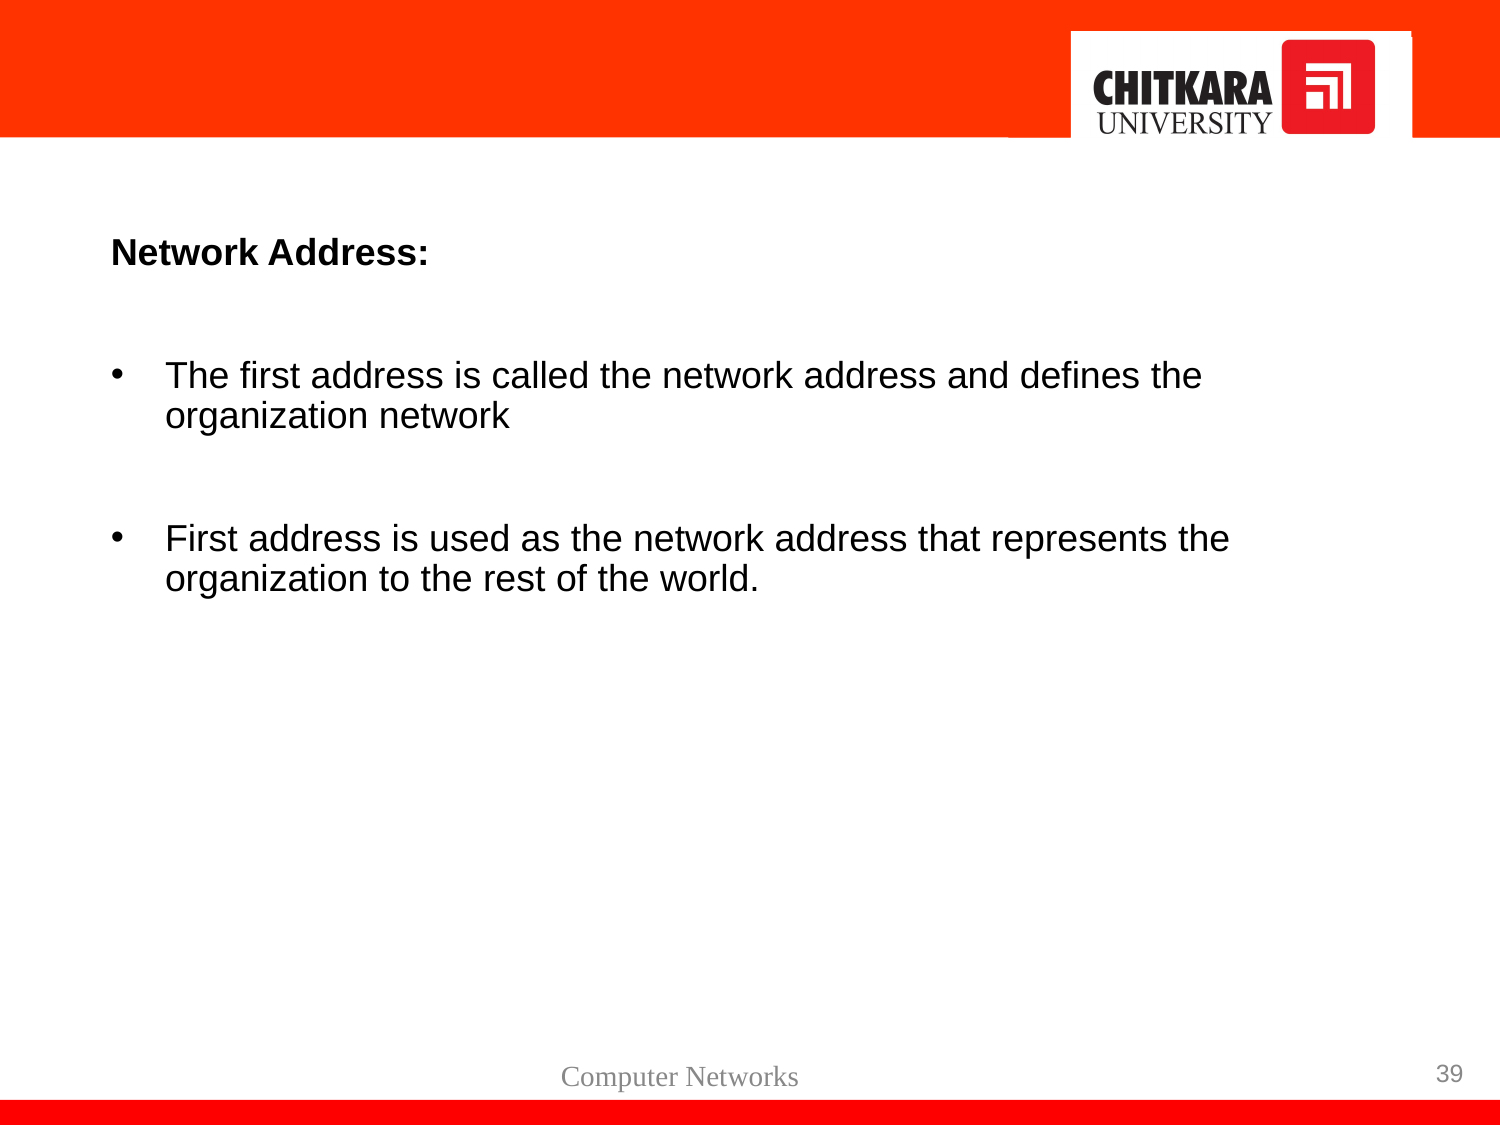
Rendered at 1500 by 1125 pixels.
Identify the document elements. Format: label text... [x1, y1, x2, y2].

text_box Computer Networks [329, 1044, 1140, 1105]
text_box ‹#› [1028, 1042, 1479, 1103]
picture [1074, 37, 1390, 138]
list Network Address: The first address is called the network address and defines the organization network First address is used as the network address that represents the organization to the rest of the world. [75, 225, 1425, 1005]
